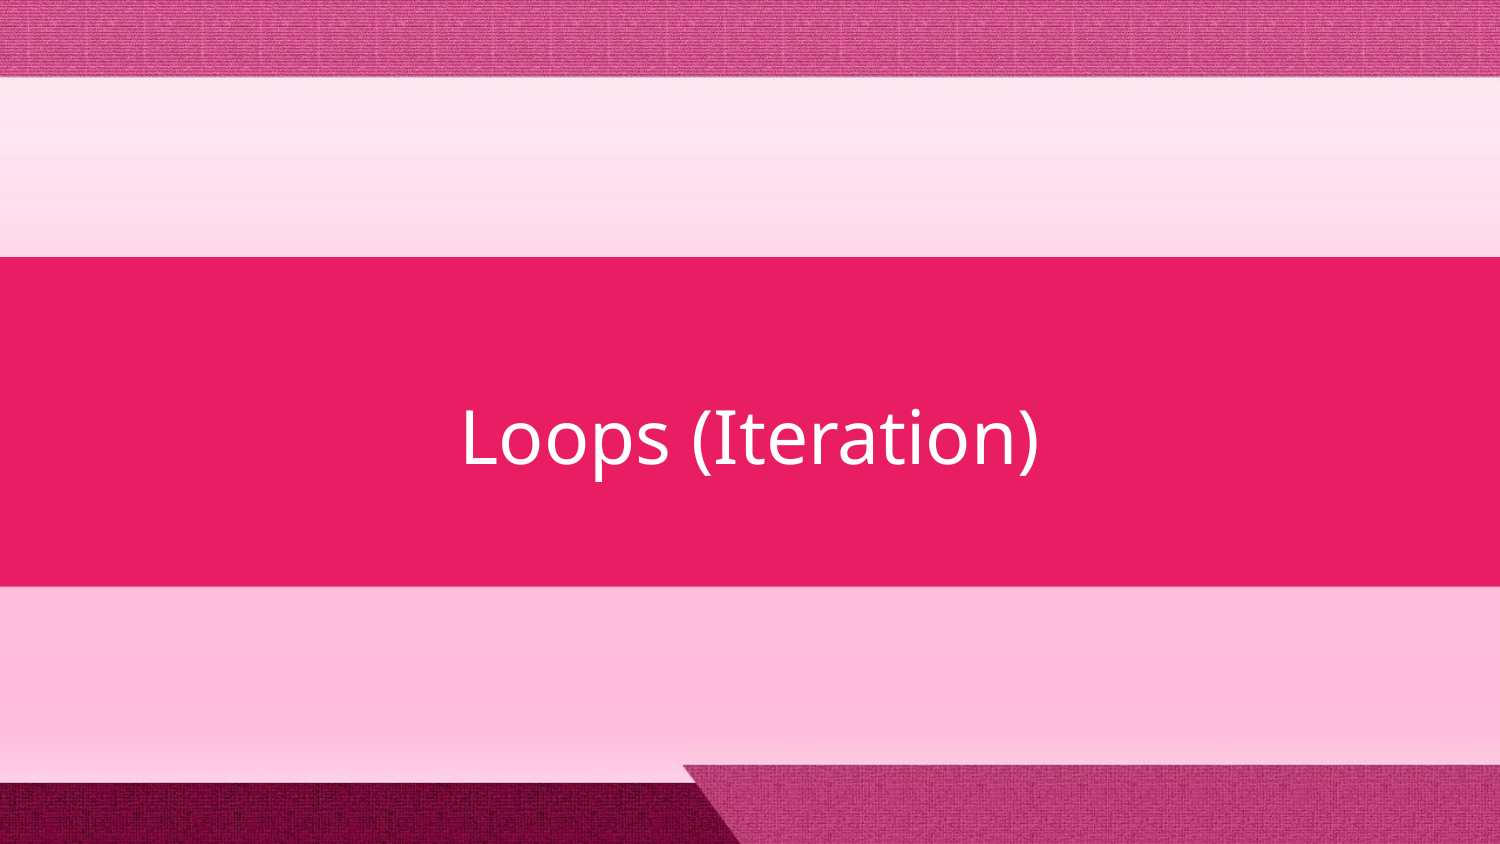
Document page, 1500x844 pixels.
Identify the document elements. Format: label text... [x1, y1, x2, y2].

title Loops (Iteration) [70, 309, 1430, 559]
picture [0, 587, 1500, 844]
picture [0, 0, 1500, 257]
